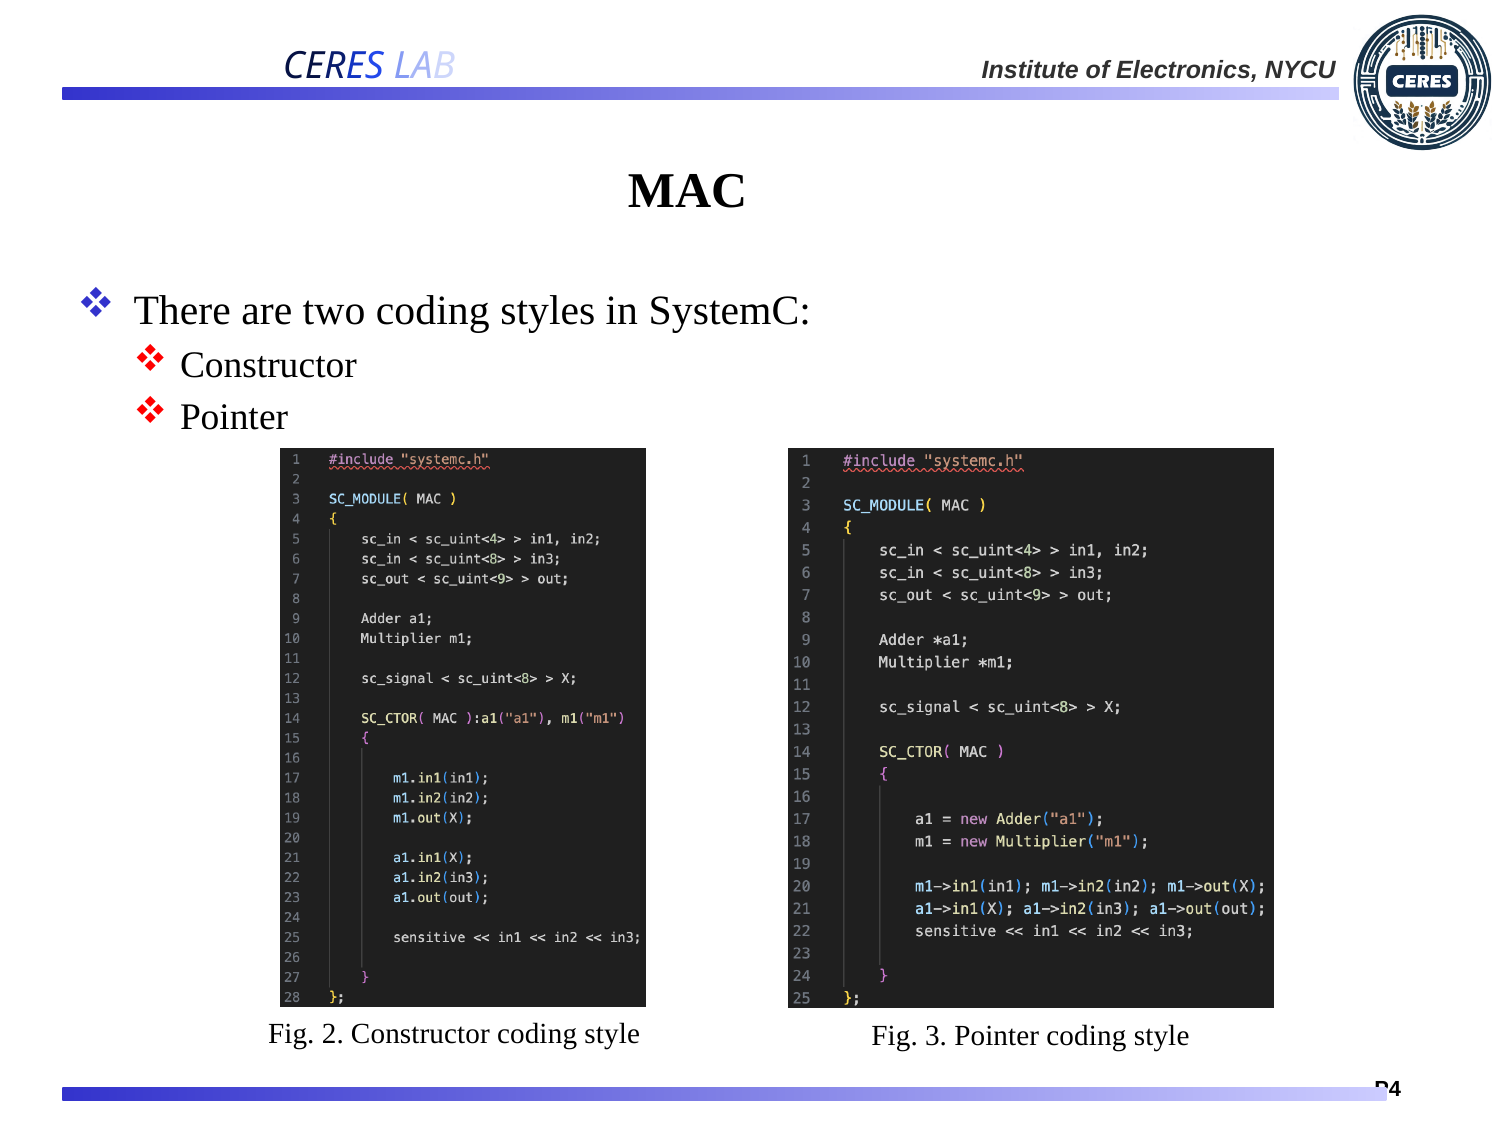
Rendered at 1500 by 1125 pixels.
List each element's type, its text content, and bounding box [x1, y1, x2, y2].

text_box Fig. 3. Pointer coding style [856, 1016, 1205, 1059]
picture [280, 448, 646, 1008]
list There are two coding styles in SystemC: Constructor Pointer [62, 275, 1438, 1063]
text_box Fig. 2. Constructor coding style [253, 1006, 656, 1057]
picture [788, 448, 1274, 1008]
title MAC [62, 124, 1313, 251]
picture [1353, 14, 1492, 151]
